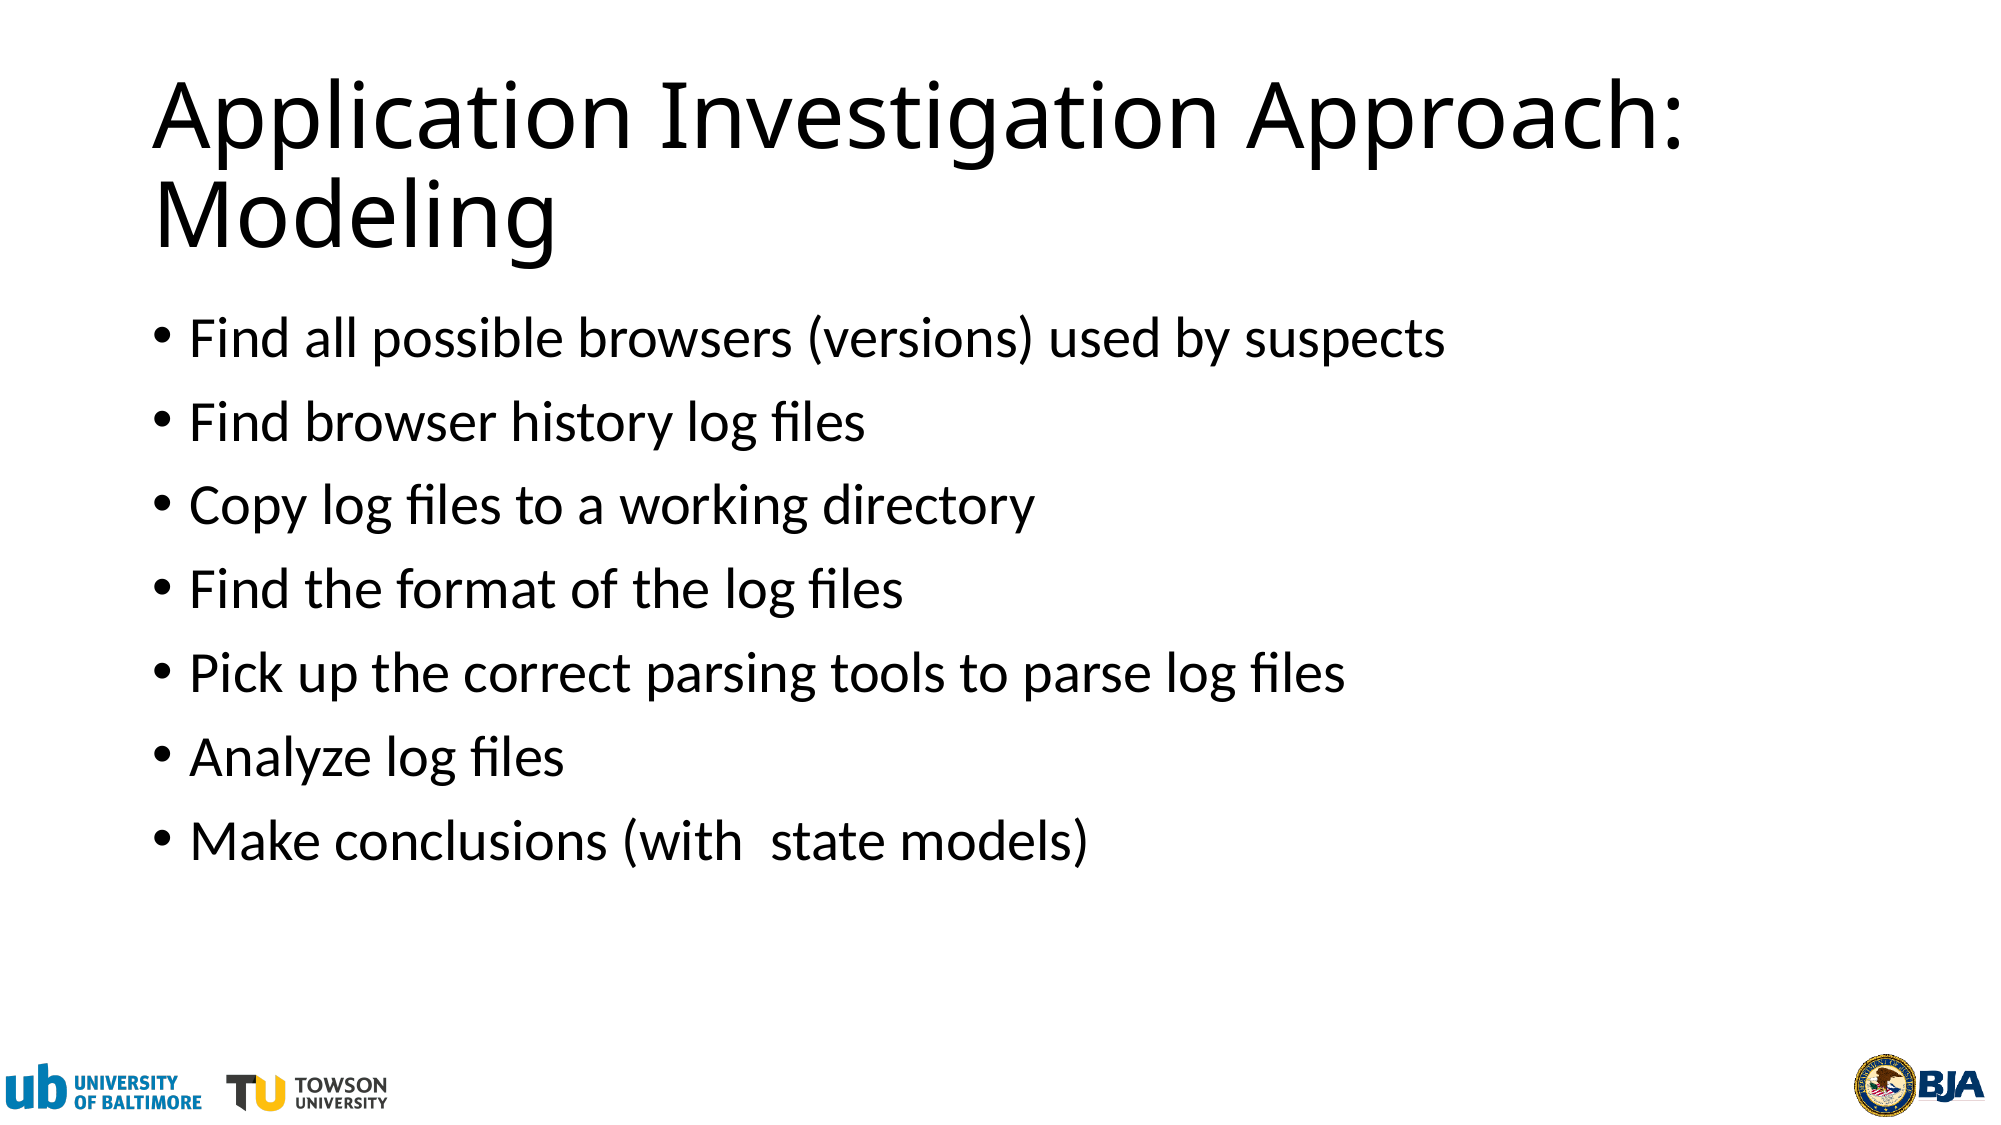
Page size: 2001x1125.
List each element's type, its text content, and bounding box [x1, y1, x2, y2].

list Find all possible browsers (versions) used by suspects Find browser history log files Copy log files to a working directory Find the format of the log files Pick up the correct parsing tools to parse log files Analyze log files Make conclusions (with state models) [137, 299, 1863, 1014]
picture [1854, 1054, 1986, 1117]
picture [0, 1031, 407, 1125]
title Application Investigation Approach: Modeling [137, 59, 1863, 278]
